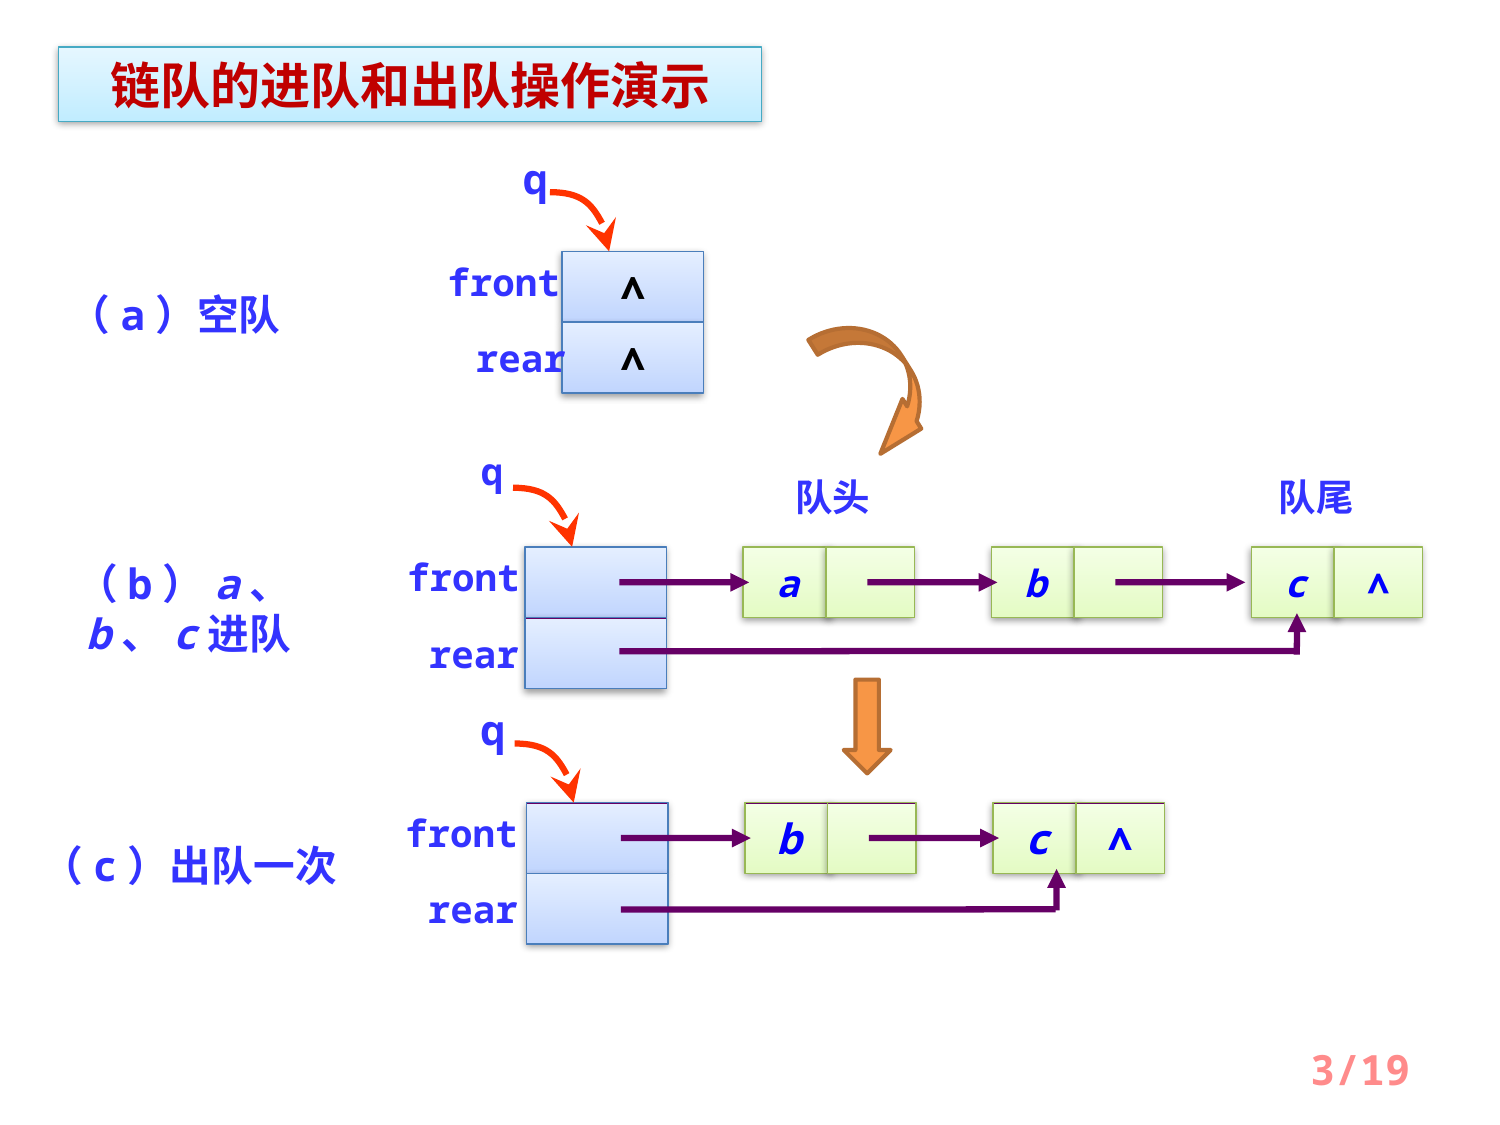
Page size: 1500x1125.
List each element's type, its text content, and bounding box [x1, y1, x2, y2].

text_box q [499, 145, 571, 210]
text_box front [422, 251, 585, 307]
text_box （a）空队 [44, 281, 305, 346]
text_box 链队的进队和出队操作演示 [58, 46, 762, 122]
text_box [386, 679, 1165, 945]
text_box （c）出队一次 [11, 832, 367, 897]
text_box （b）a、b、c进队 [58, 550, 319, 666]
text_box ∧ [585, 251, 704, 307]
text_box [549, 194, 616, 252]
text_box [389, 309, 1423, 689]
slide_number 3/19 [1074, 1042, 1425, 1103]
